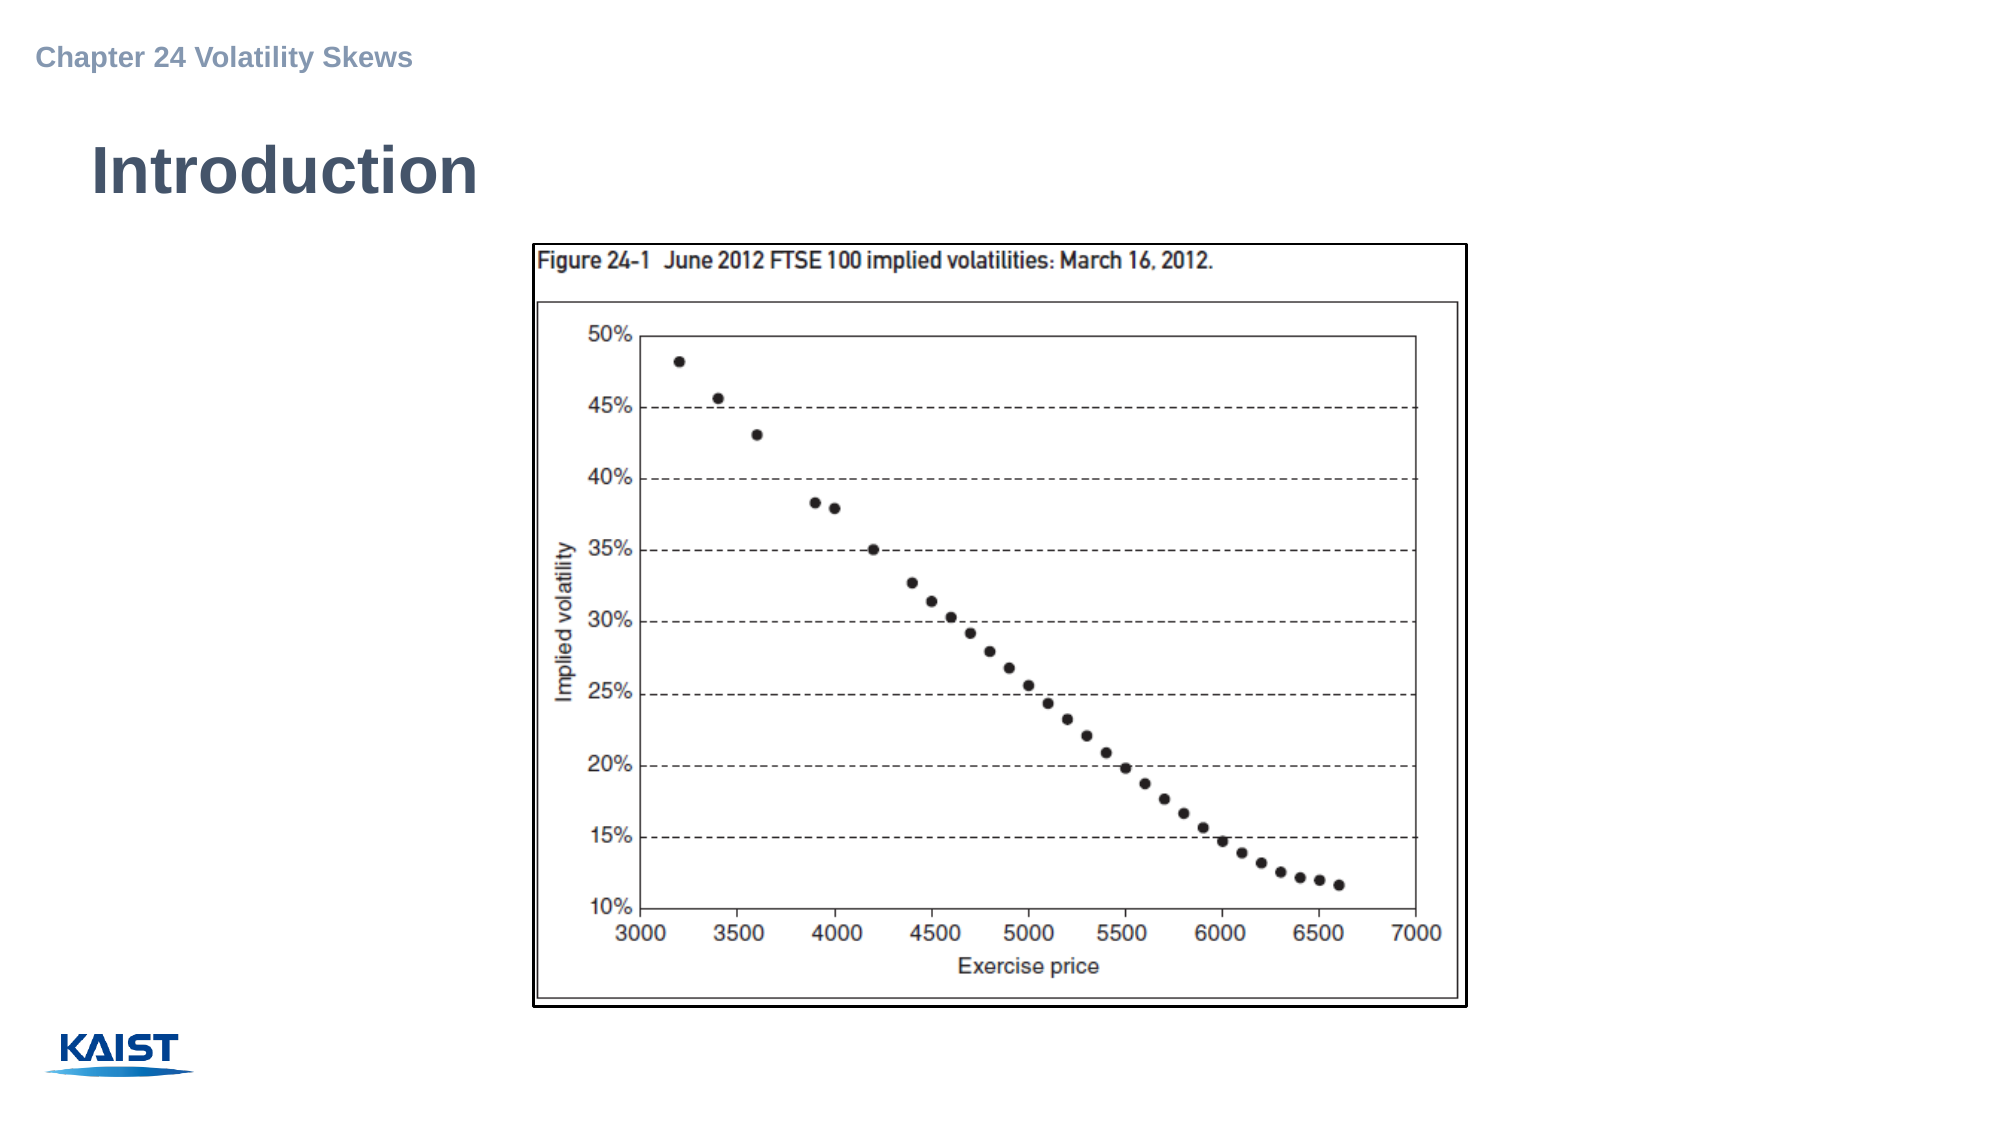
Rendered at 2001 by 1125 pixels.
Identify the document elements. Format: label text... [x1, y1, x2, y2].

text_box Chapter 24 Volatility Skews [20, 30, 448, 81]
picture [44, 1034, 194, 1077]
picture [534, 245, 1466, 1005]
text_box Introduction [76, 119, 1118, 215]
